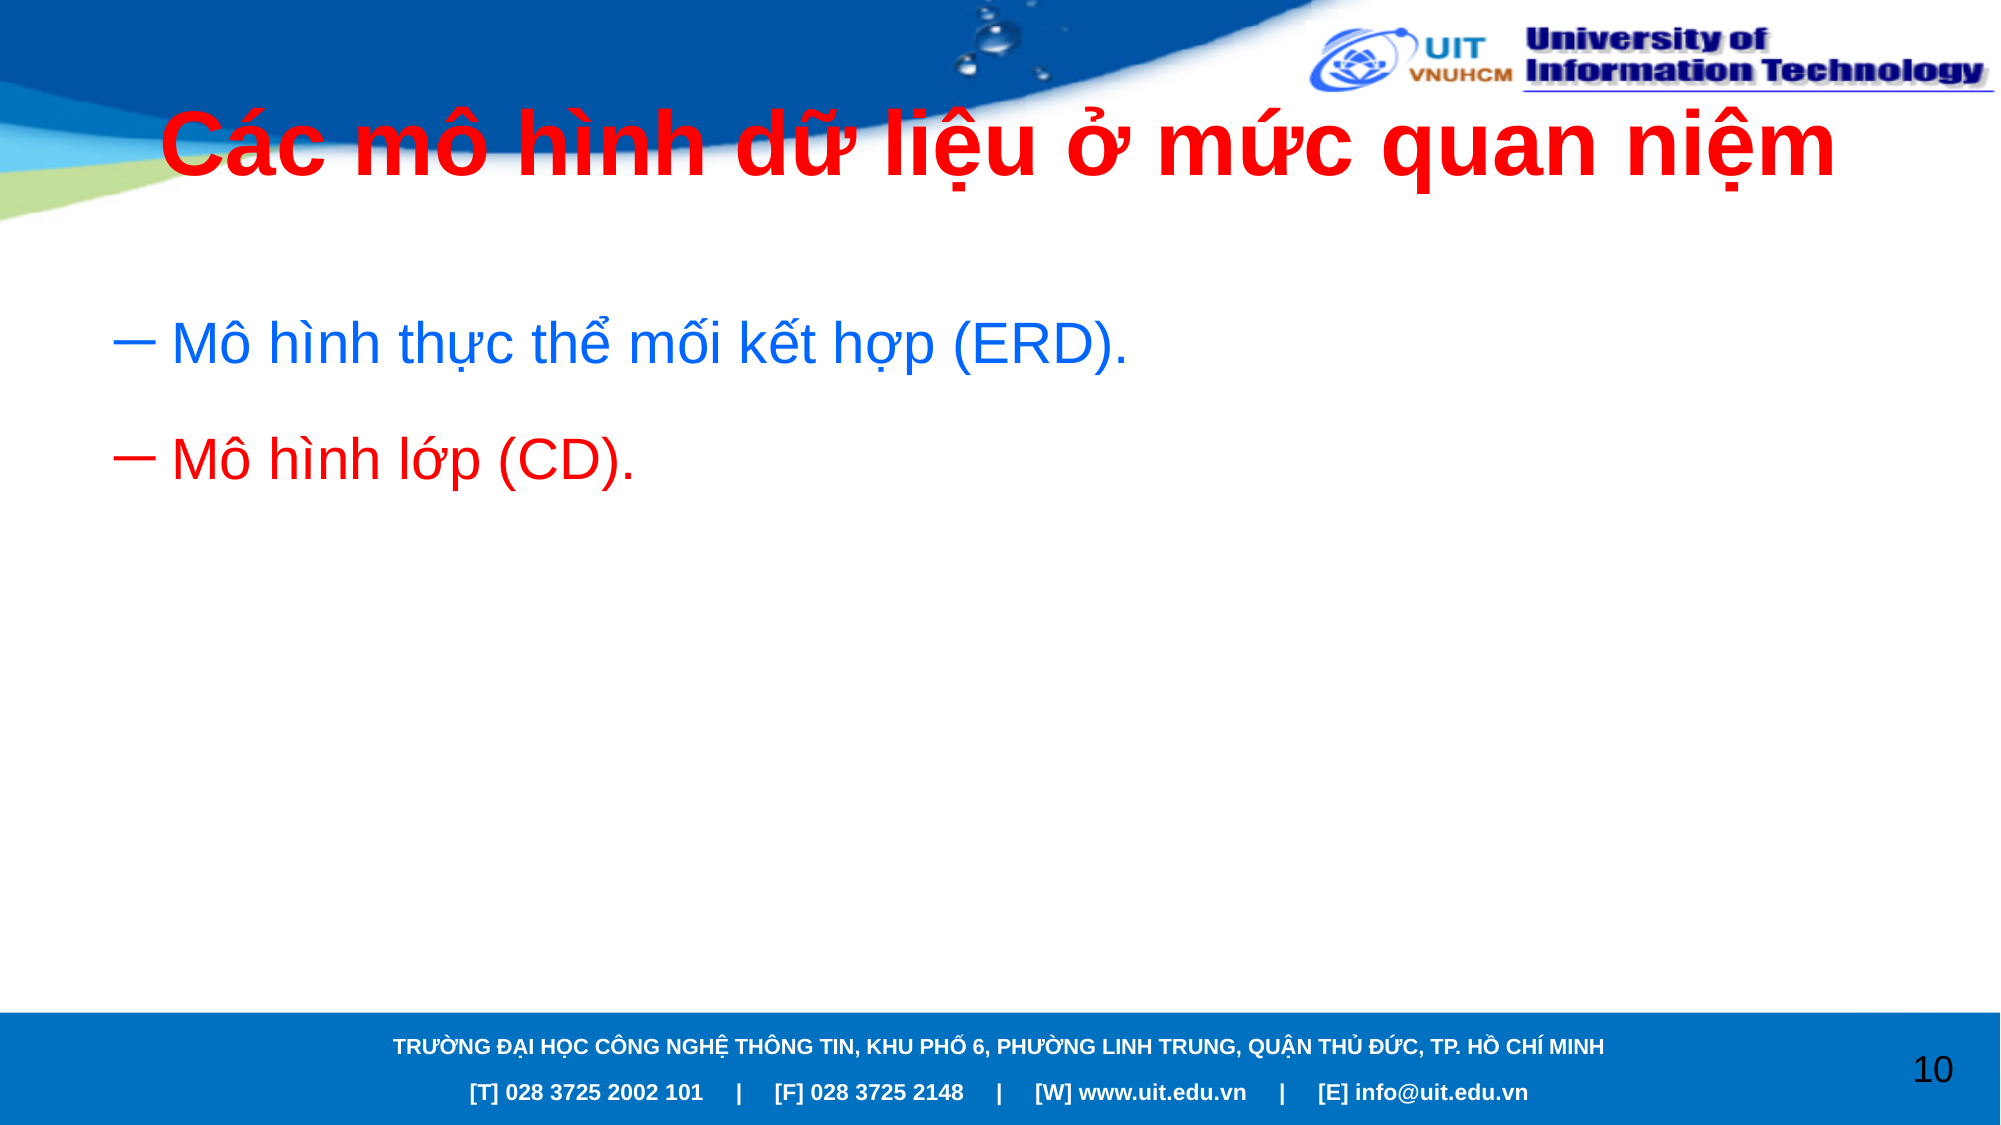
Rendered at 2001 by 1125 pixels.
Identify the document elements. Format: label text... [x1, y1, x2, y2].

picture [0, 0, 2001, 1125]
list Mô hình thực thể mối kết hợp (ERD). Mô hình lớp (CD). [99, 262, 1900, 1005]
title Các mô hình dữ liệu ở mức quan niệm [99, 45, 1900, 233]
